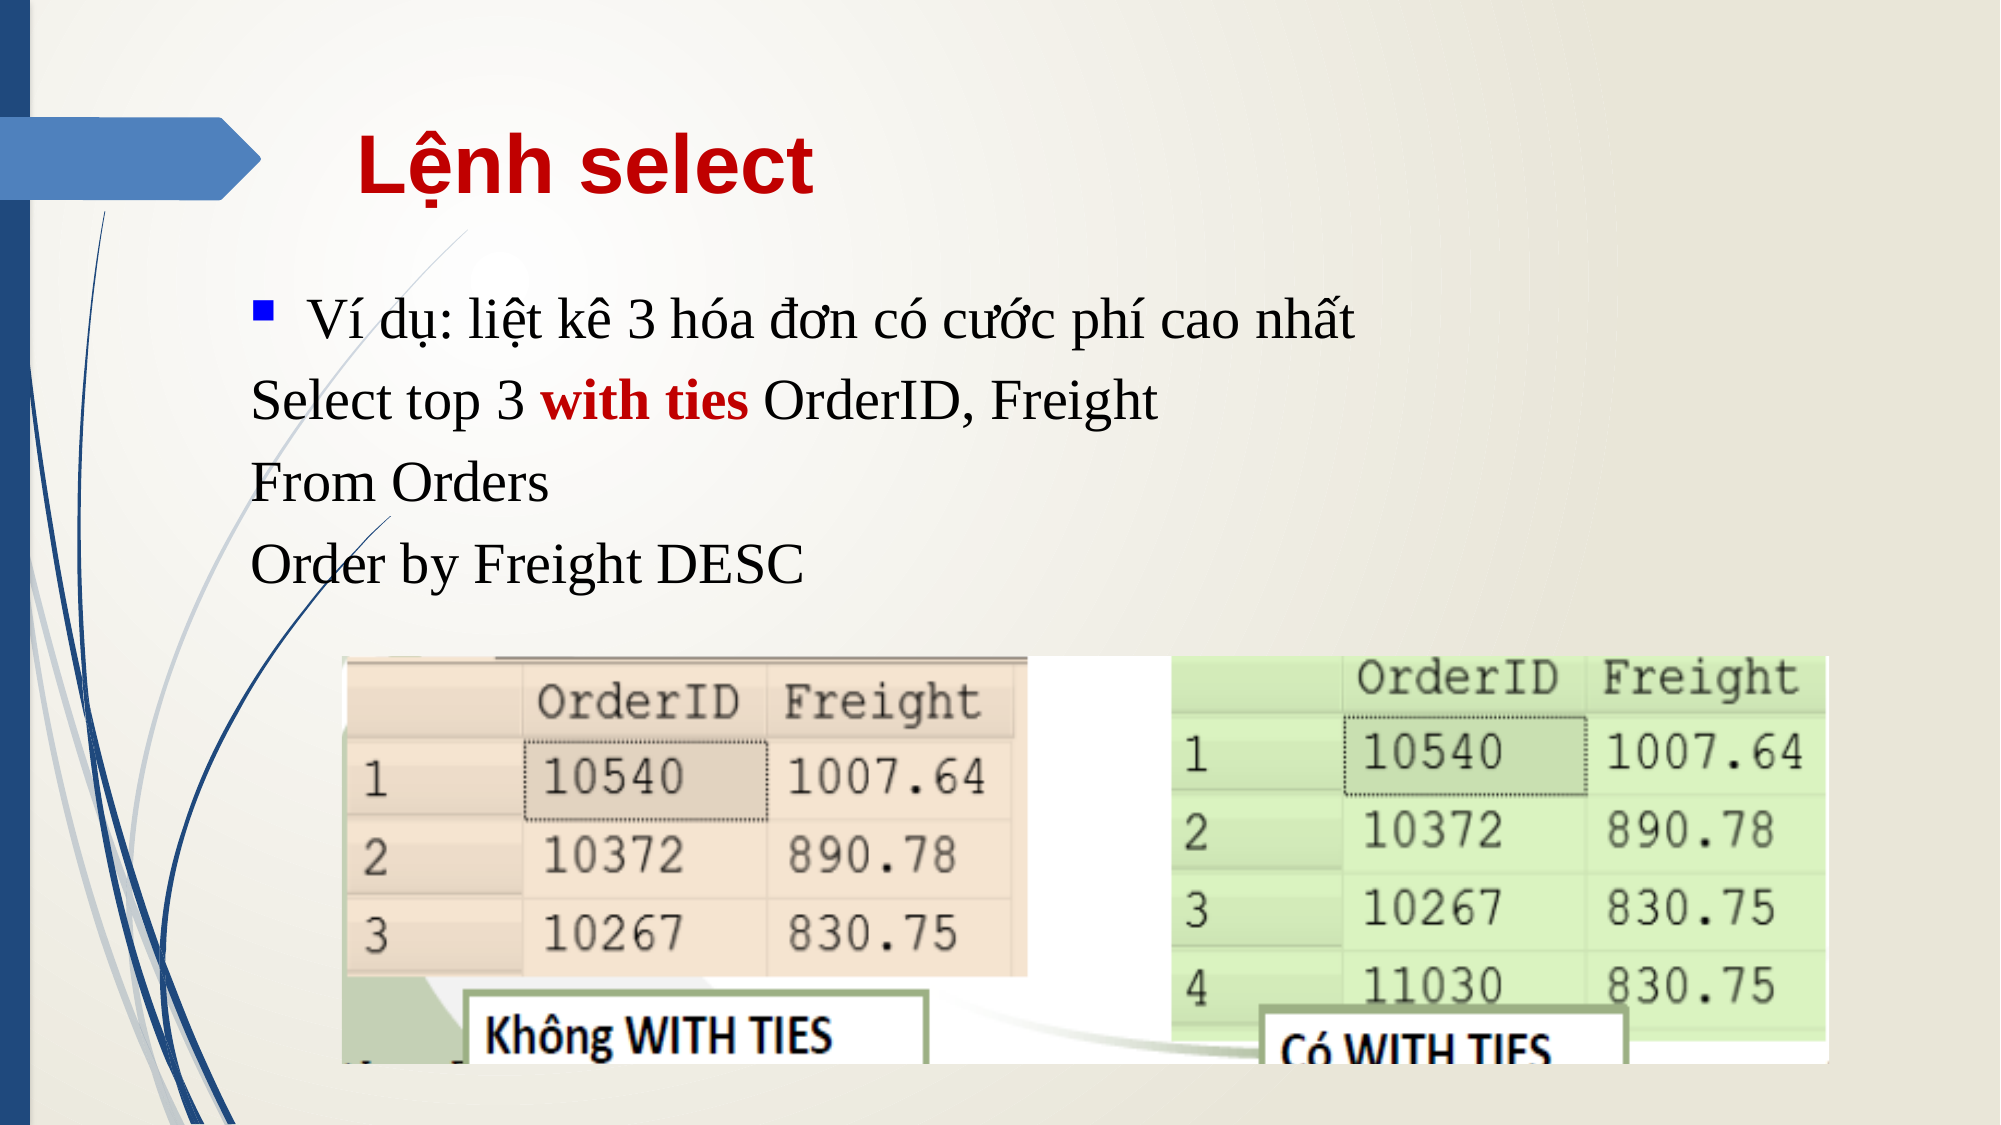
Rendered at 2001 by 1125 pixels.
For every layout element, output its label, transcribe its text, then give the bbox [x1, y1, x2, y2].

title Lệnh select [341, 102, 1888, 248]
text_box Ví dụ: liệt kê 3 hóa đơn có cước phí cao nhất Select top 3 with ties OrderID, Freight From Orders Order by Freight DESC [235, 272, 1511, 360]
picture [341, 656, 1830, 1065]
